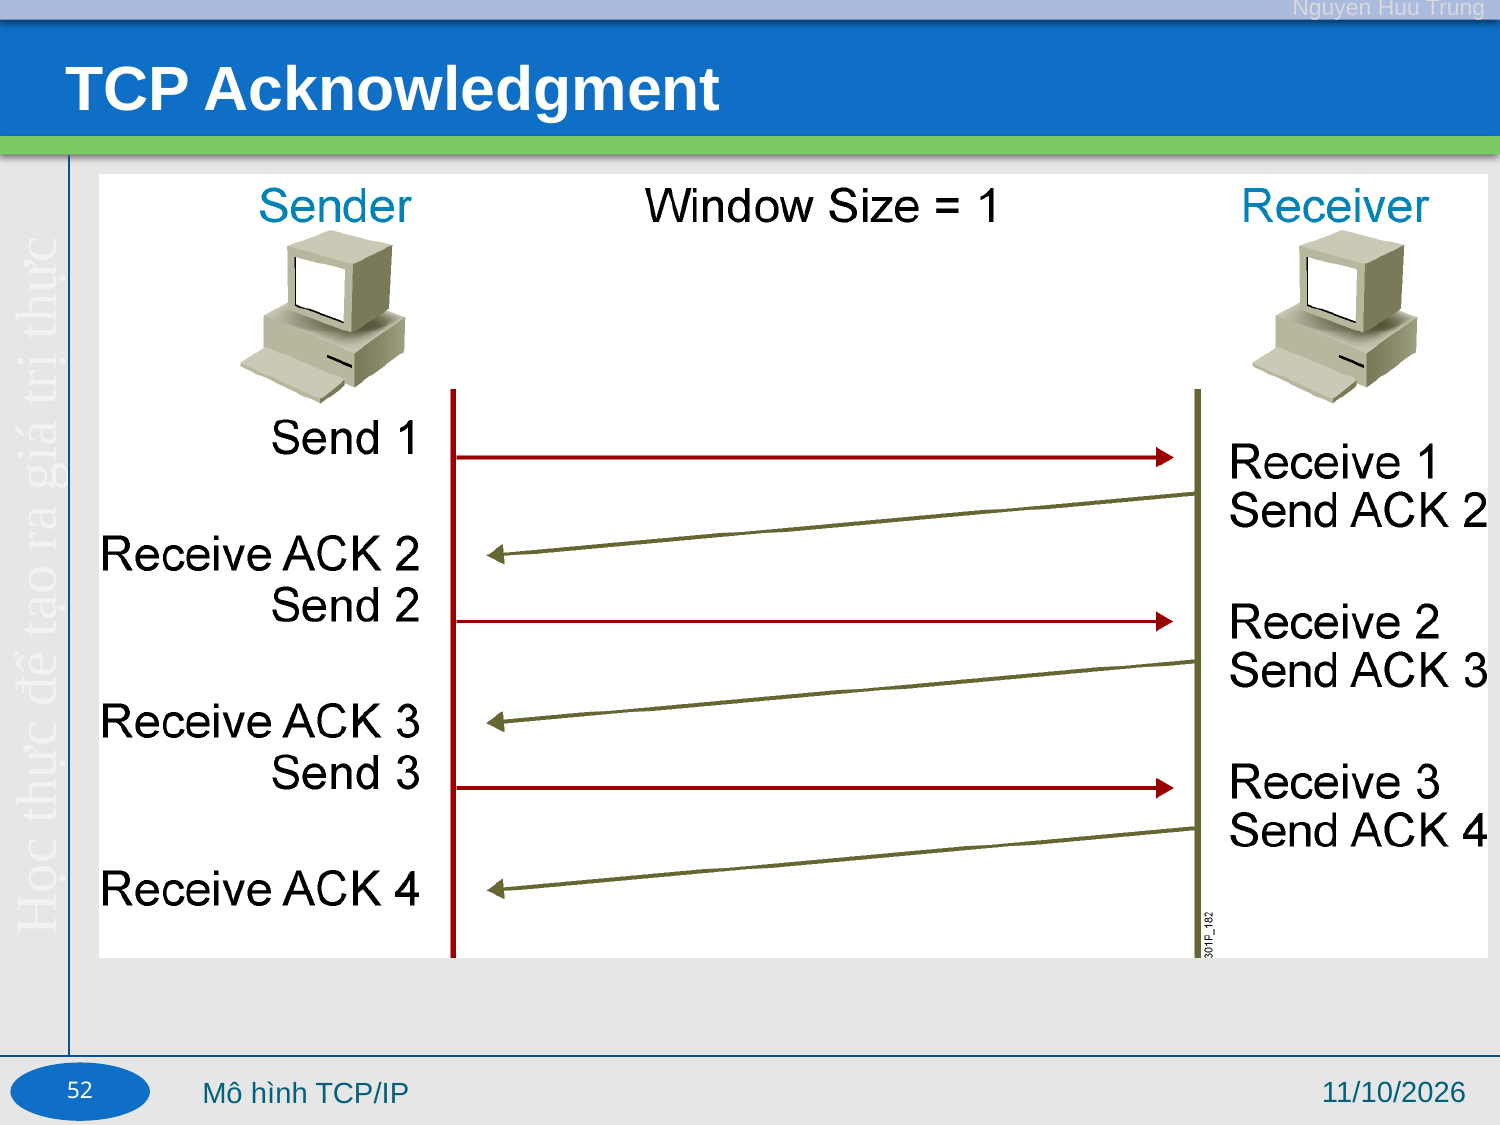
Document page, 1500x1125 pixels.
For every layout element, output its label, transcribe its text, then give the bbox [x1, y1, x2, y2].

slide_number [1074, 1069, 1482, 1113]
footer Mô hình TCP/IP [187, 1071, 1025, 1113]
picture [99, 174, 1488, 958]
slide_number 52 [10, 1062, 150, 1121]
title TCP Acknowledgment [49, 49, 1386, 138]
